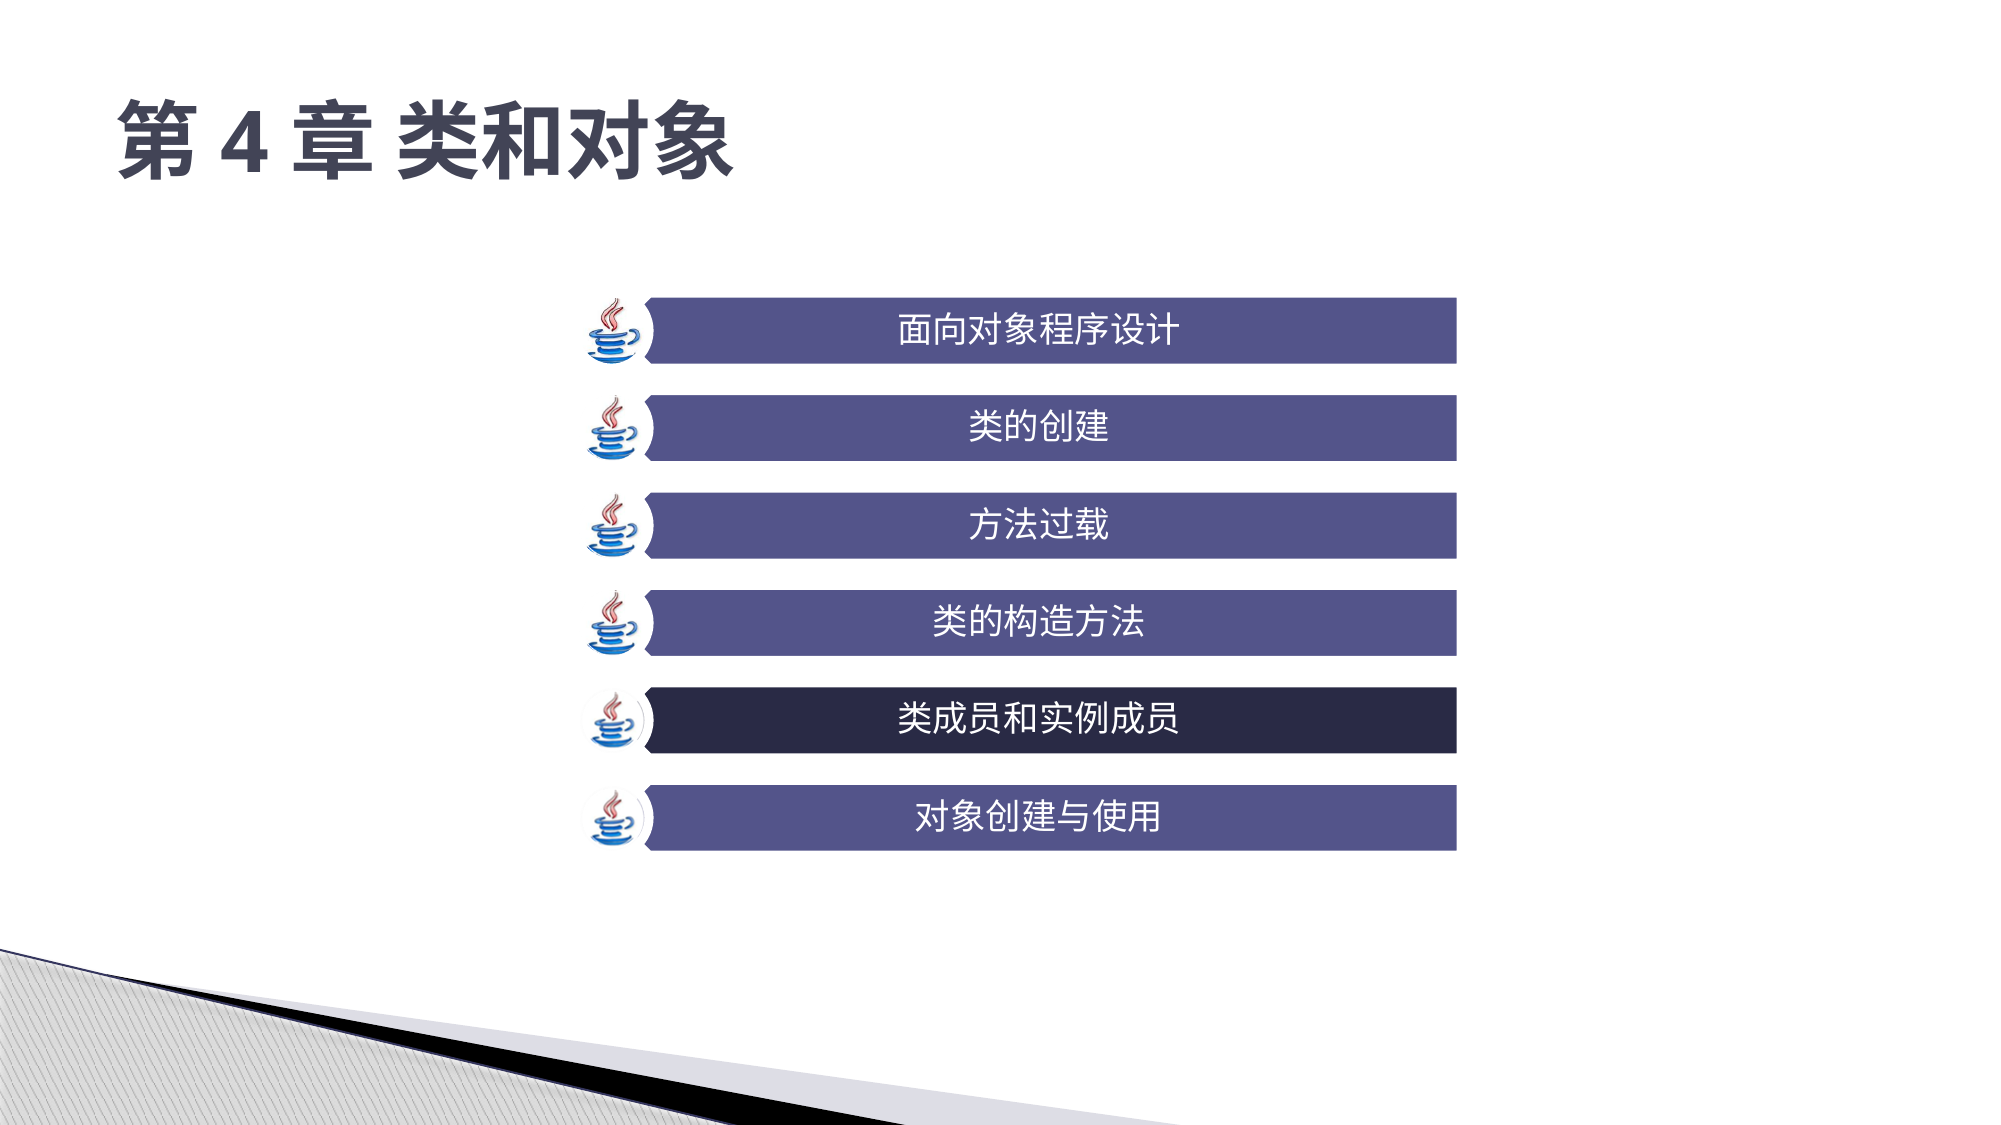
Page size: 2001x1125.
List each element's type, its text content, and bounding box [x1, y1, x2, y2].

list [378, 292, 1657, 856]
title 第4章 类和对象 [99, 45, 1900, 233]
